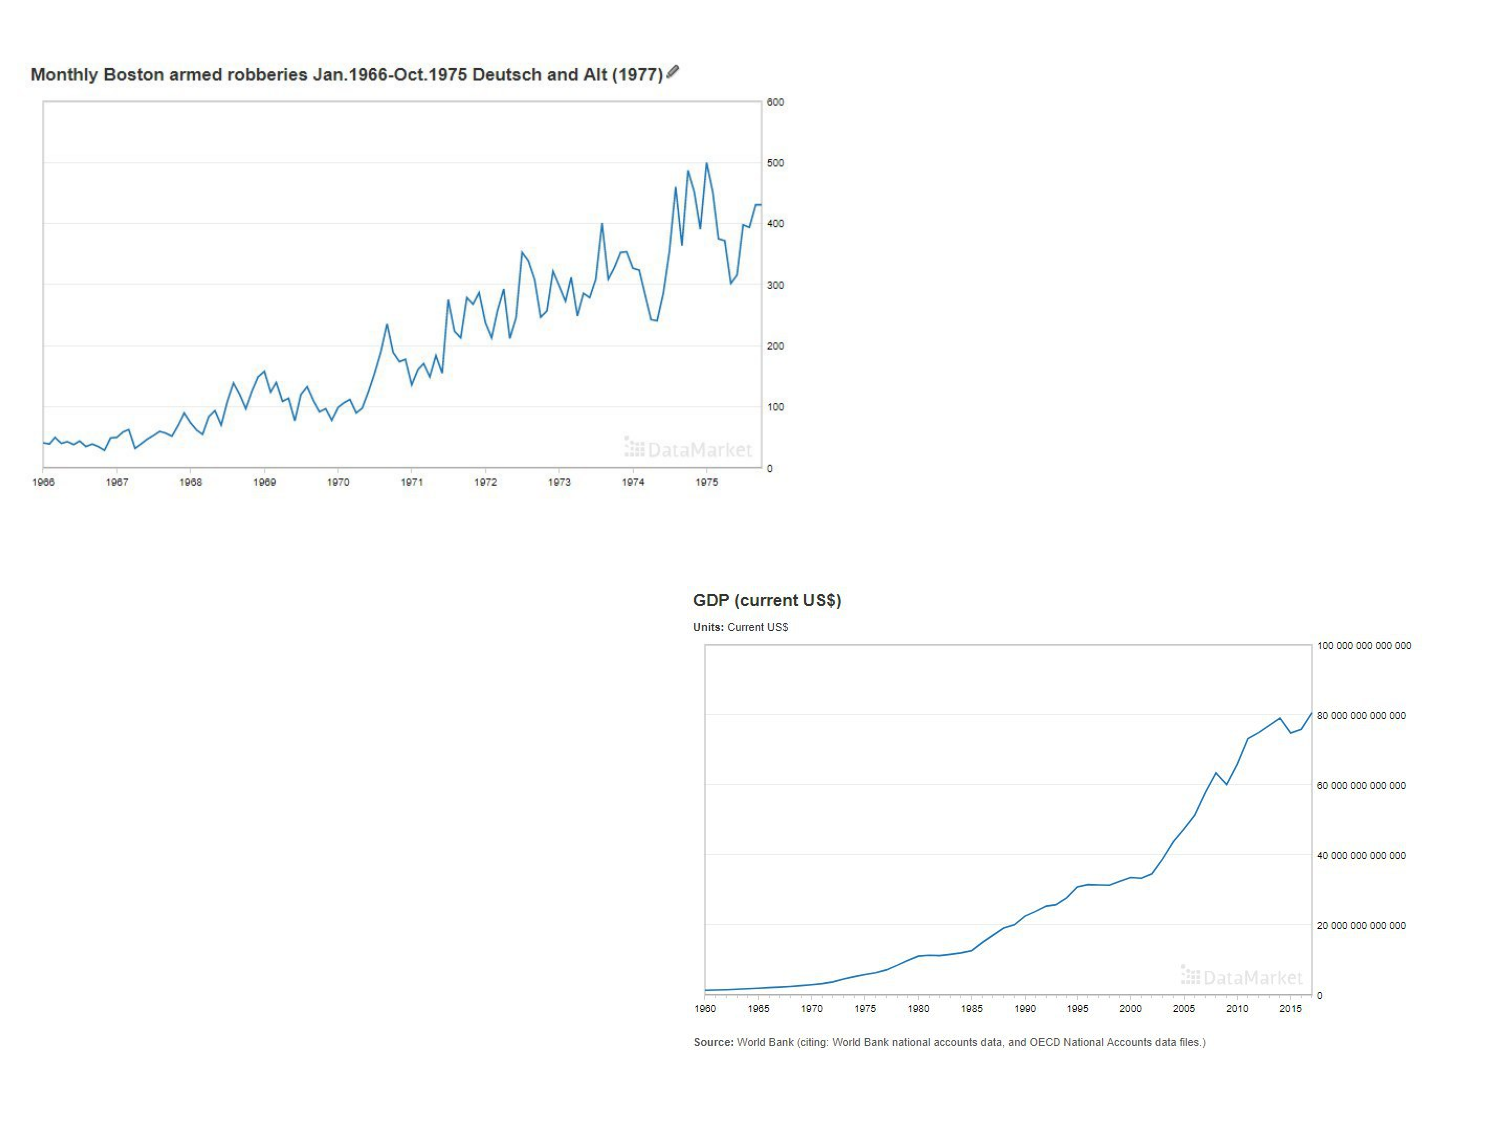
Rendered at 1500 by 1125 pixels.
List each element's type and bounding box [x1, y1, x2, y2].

picture [17, 46, 812, 514]
list [687, 585, 1426, 1053]
